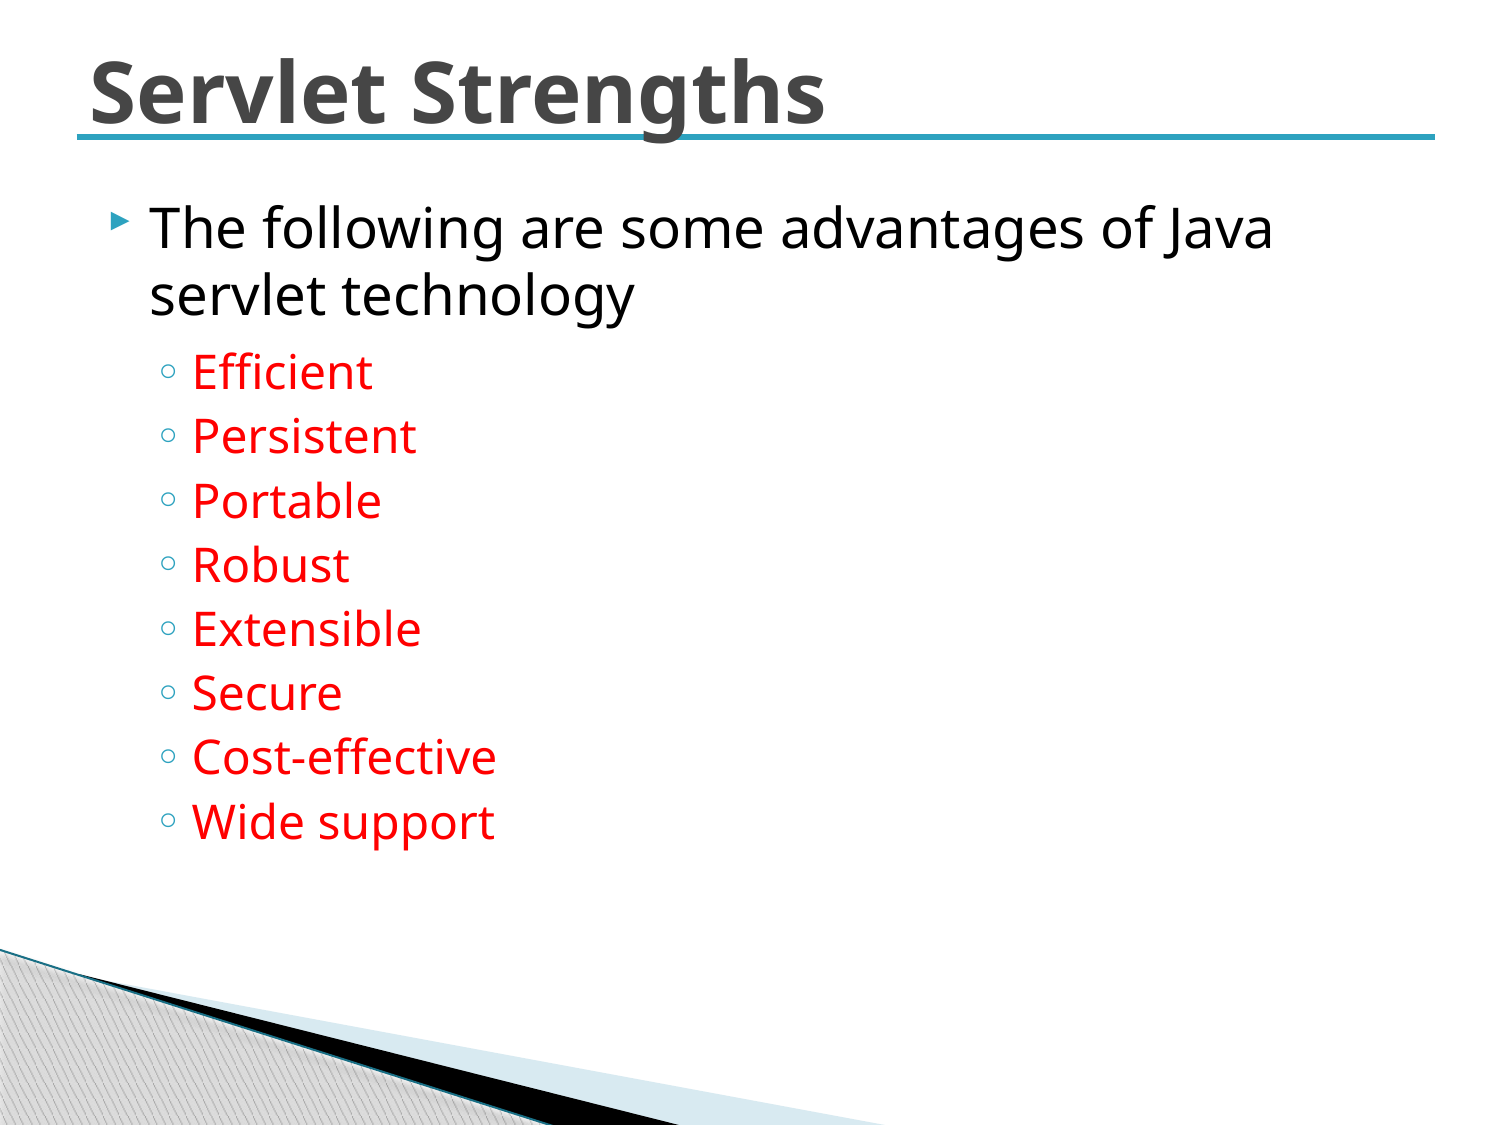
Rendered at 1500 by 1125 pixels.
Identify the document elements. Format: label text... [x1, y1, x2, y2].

title Servlet Strengths [75, 0, 1425, 183]
list The following are some advantages of Java servlet technology Efficient Persistent Portable Robust Extensible Secure Cost-effective Wide support [75, 184, 1425, 1024]
